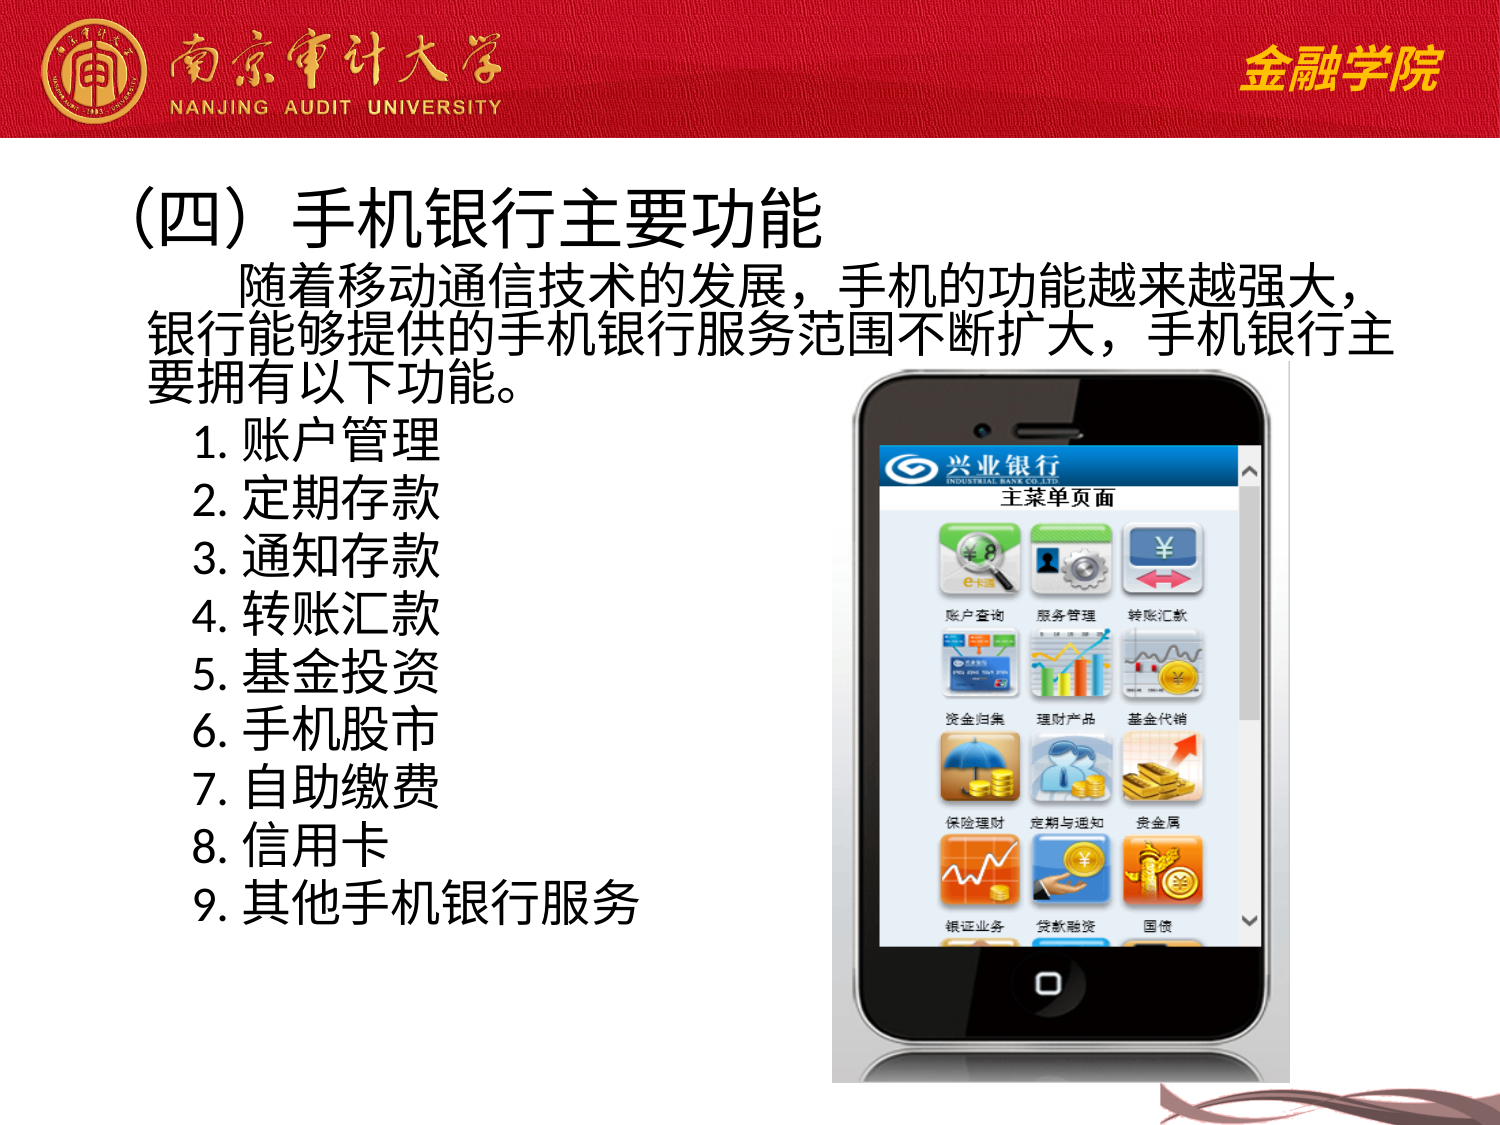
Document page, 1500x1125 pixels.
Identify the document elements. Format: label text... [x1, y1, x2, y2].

list （四）手机银行主要功能 随着移动通信技术的发展，手机的功能越来越强大，银行能够提供的手机银行服务范围不断扩大，手机银行主要拥有以下功能。 1.账户管理 2.定期存款 3.通知存款 4.转账汇款 5.基金投资 6.手机股市 7.自助缴费 8.信用卡 9.其他手机银行服务 [75, 184, 1425, 1106]
picture [0, 0, 1500, 153]
picture [832, 361, 1291, 1083]
